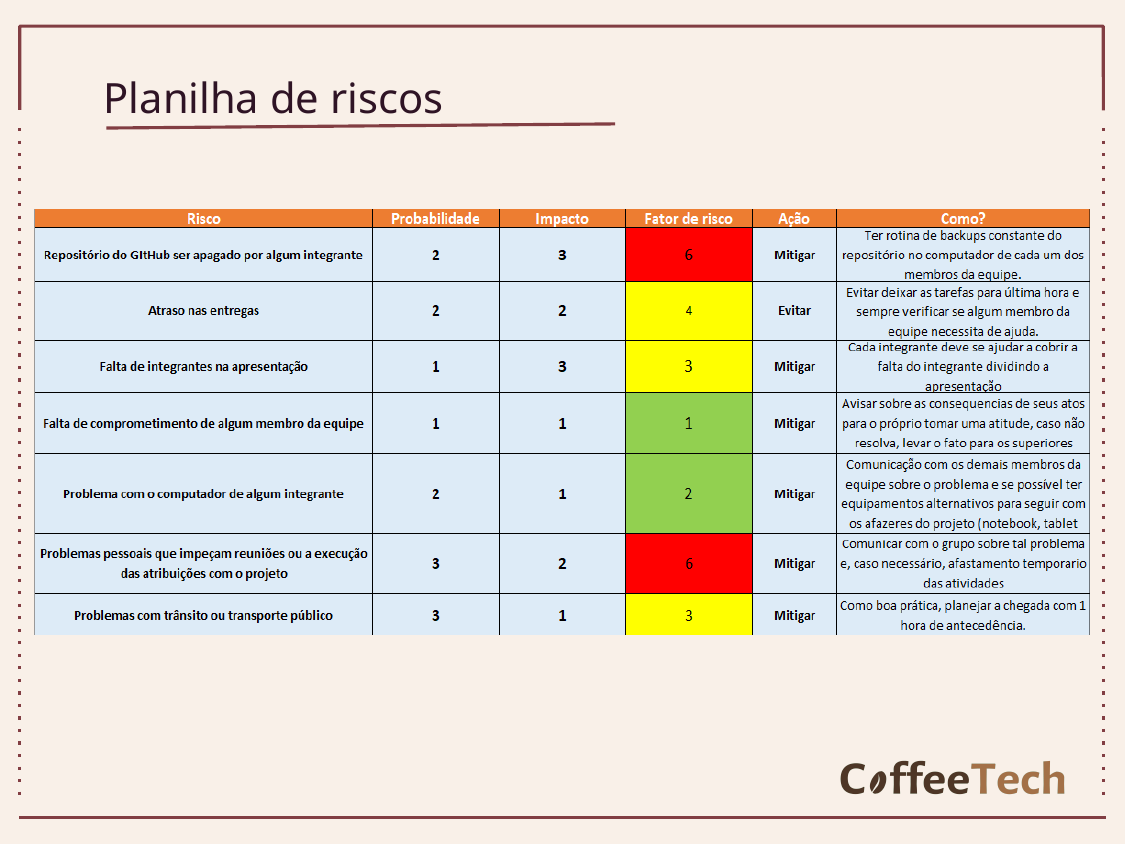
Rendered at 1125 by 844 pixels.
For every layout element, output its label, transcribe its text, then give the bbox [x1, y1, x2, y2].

title Planilha de riscos [88, 56, 1037, 151]
picture [33, 208, 1091, 635]
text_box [106, 123, 616, 129]
picture [839, 713, 1067, 844]
